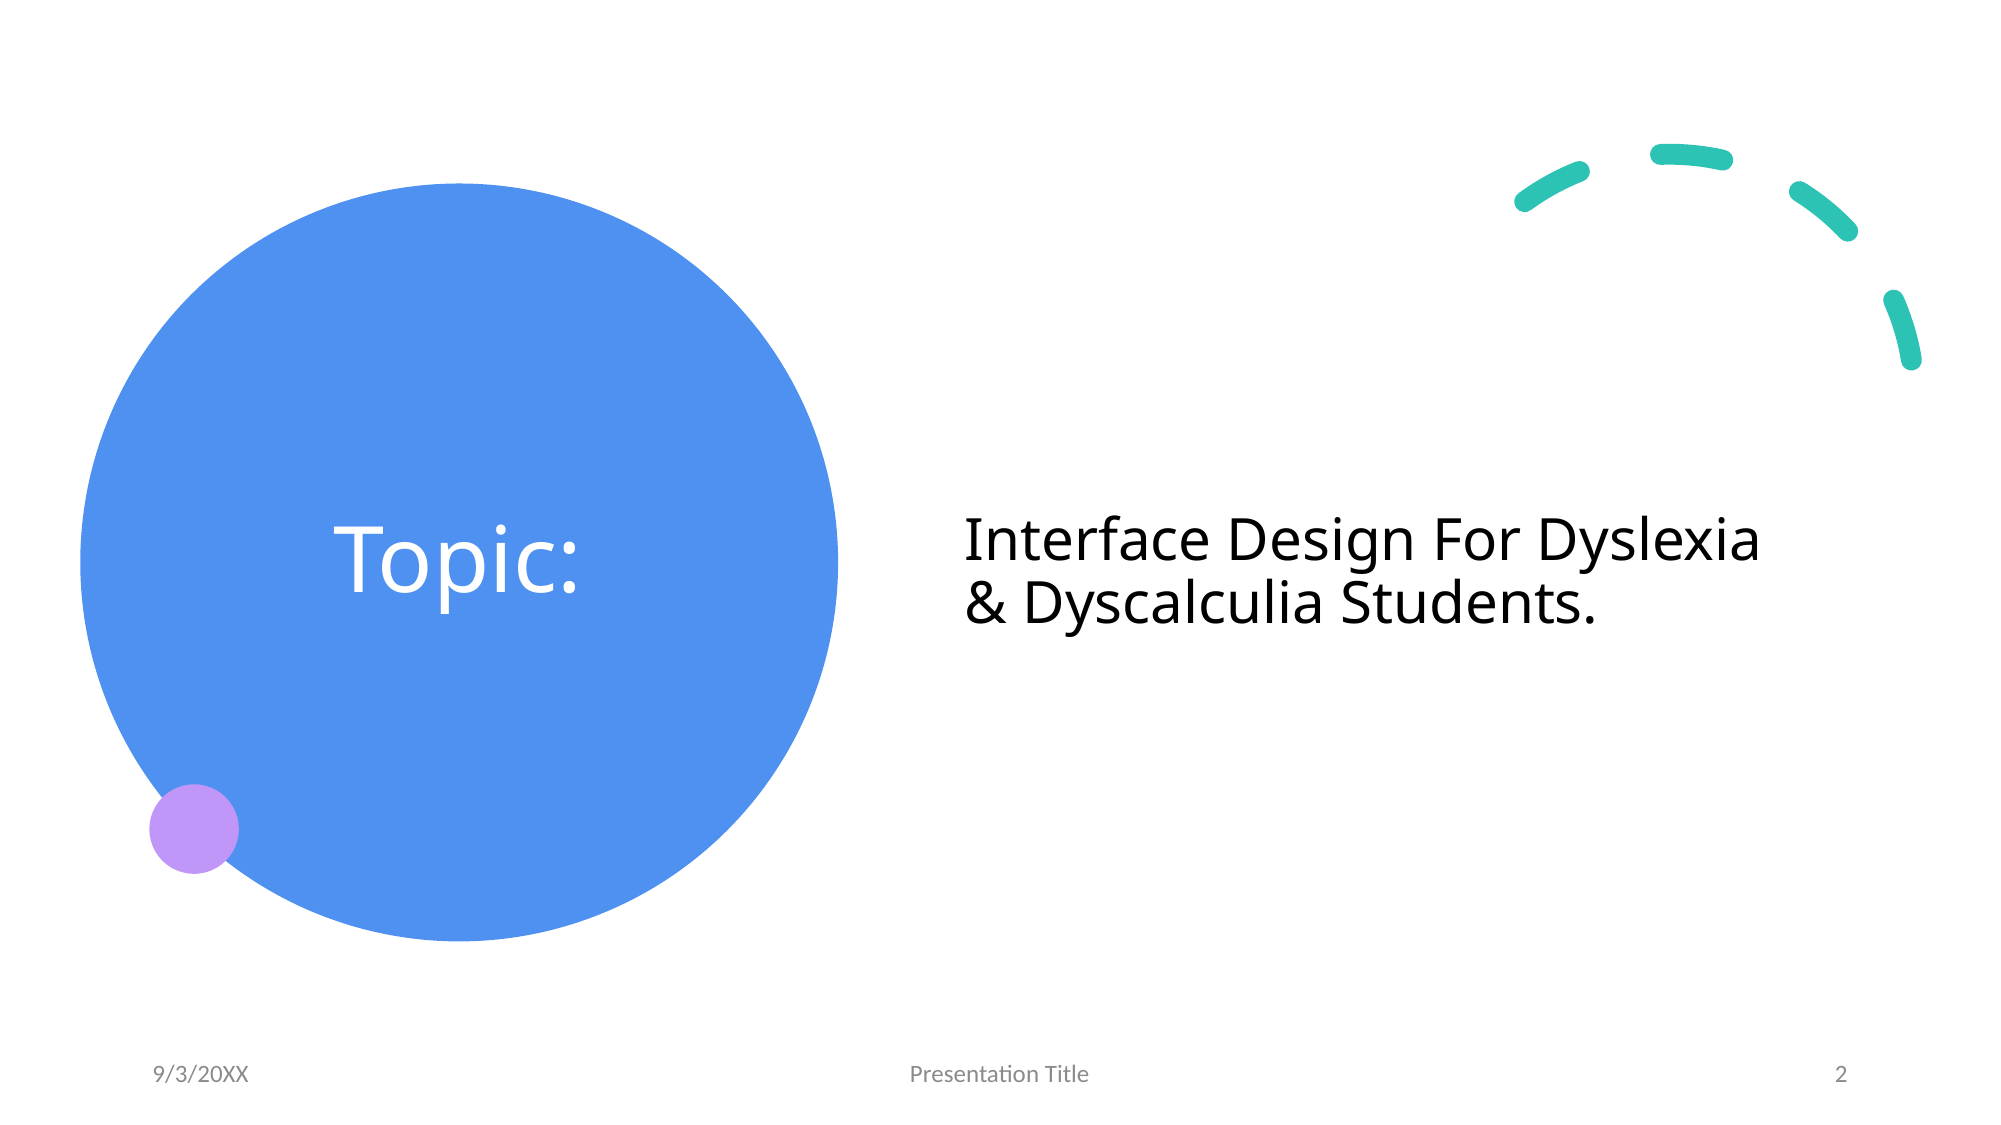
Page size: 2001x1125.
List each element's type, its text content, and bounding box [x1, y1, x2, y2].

slide_number 2 [1412, 1042, 1863, 1103]
footer Presentation Title [662, 1042, 1338, 1103]
list Interface Design For Dyslexia & Dyscalculia Students. [949, 250, 1788, 896]
title Topic: [191, 229, 723, 897]
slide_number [137, 1042, 588, 1103]
